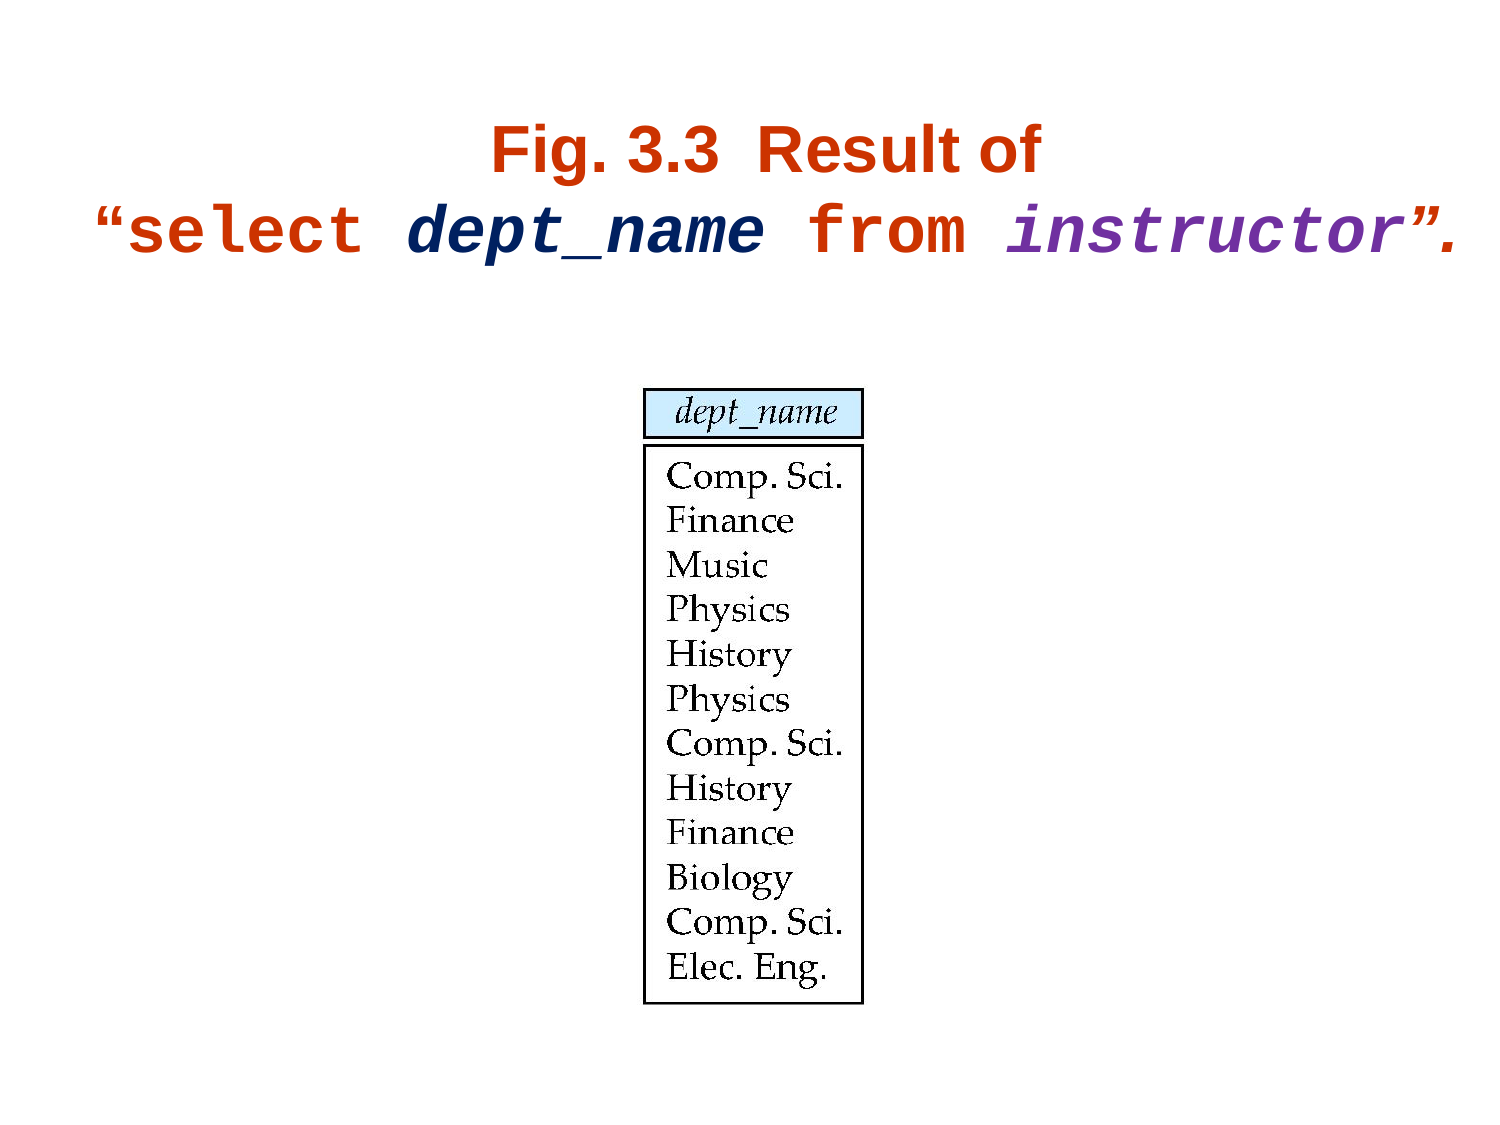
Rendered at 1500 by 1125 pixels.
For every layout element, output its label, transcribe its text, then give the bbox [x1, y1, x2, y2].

picture [636, 384, 869, 1006]
title Fig. 3.3 Result of “select dept_name from instructor”. [51, 18, 1500, 274]
